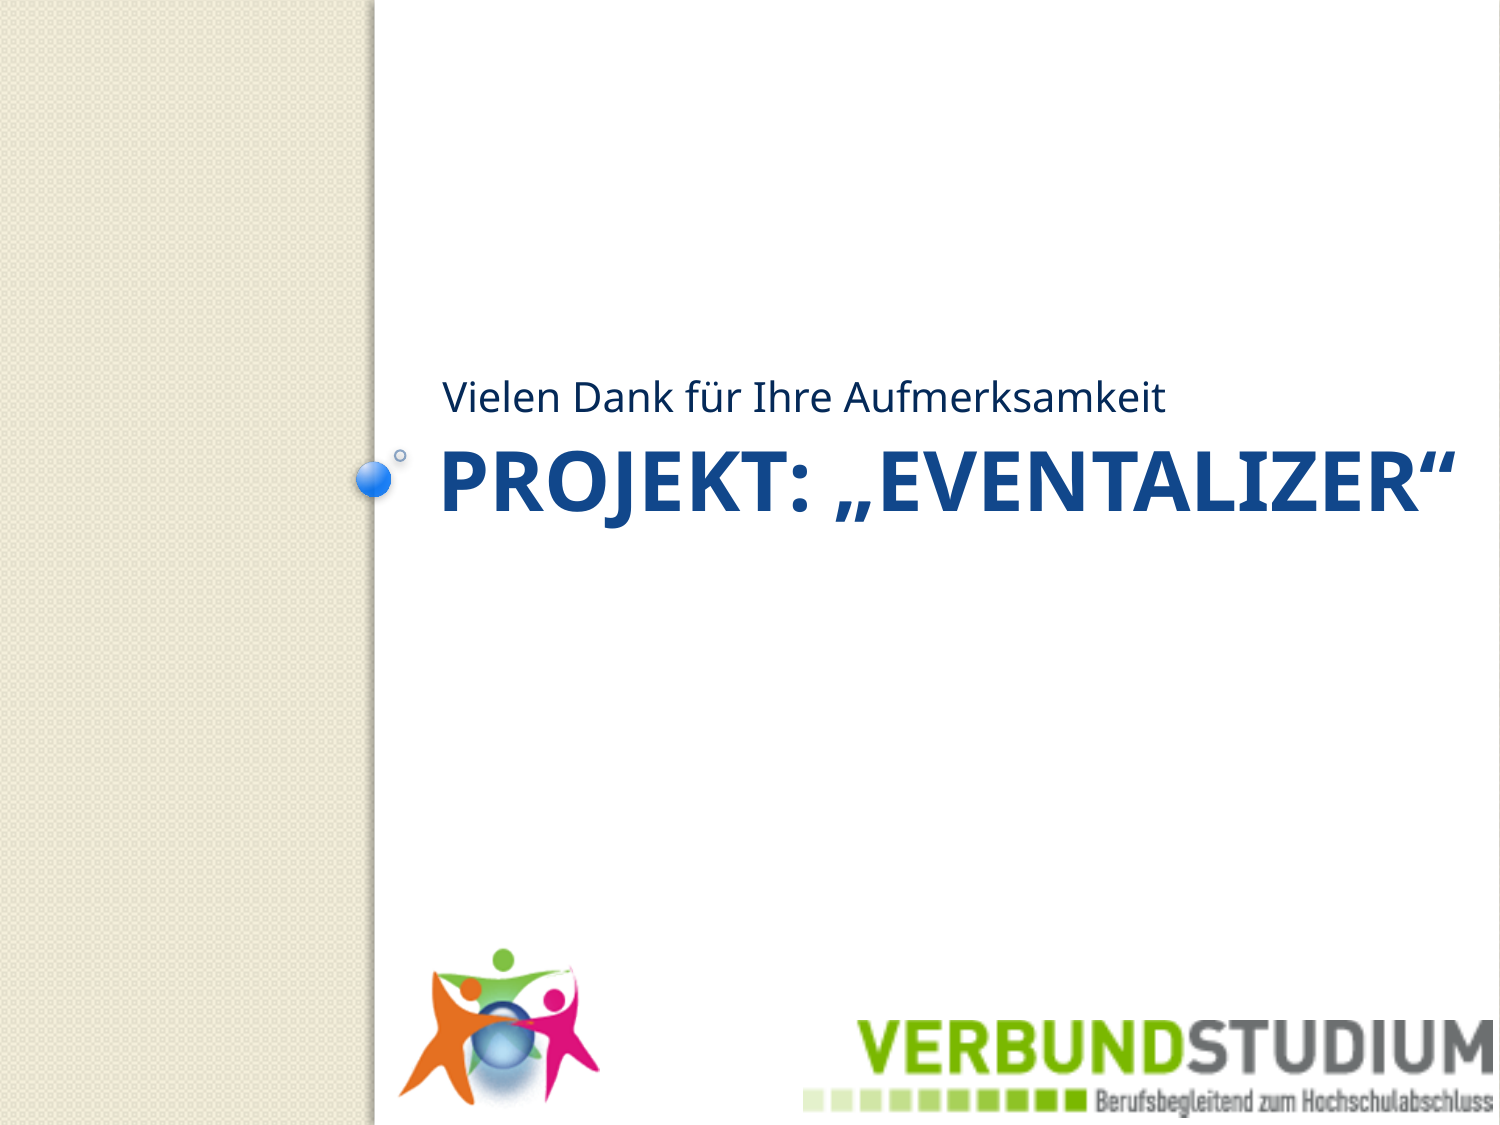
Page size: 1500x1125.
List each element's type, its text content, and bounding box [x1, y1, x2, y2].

list Vielen Dank für Ihre Aufmerksamkeit [422, 180, 1473, 429]
picture [803, 1020, 1493, 1118]
title Projekt: „Eventalizer“ [422, 429, 1473, 802]
picture [396, 946, 600, 1112]
